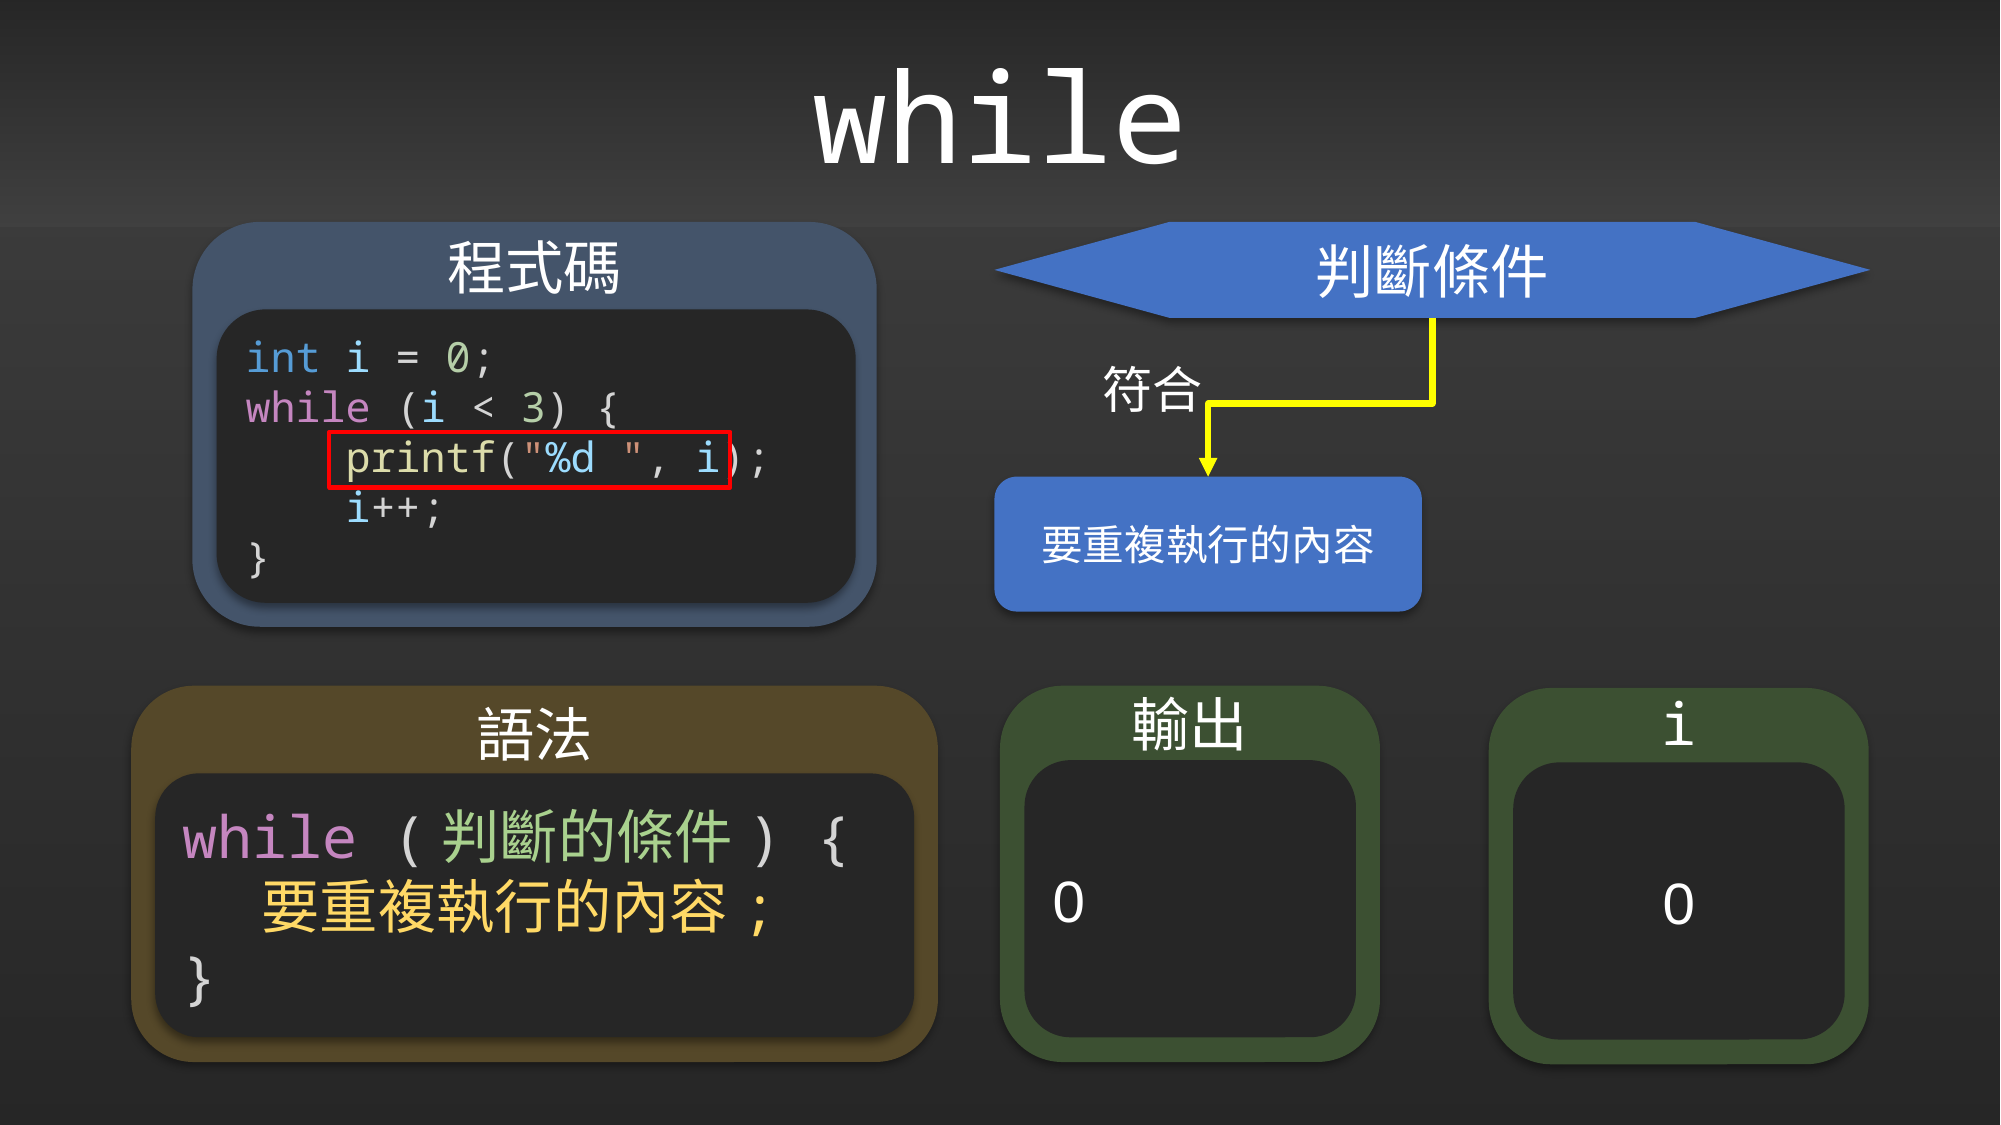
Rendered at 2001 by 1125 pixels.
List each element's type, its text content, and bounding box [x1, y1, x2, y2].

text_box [999, 680, 1381, 1063]
text_box 判斷條件 [992, 219, 1873, 320]
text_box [994, 317, 1433, 612]
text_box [192, 221, 877, 627]
text_box while [0, 0, 2000, 229]
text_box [130, 685, 939, 1063]
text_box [1488, 679, 1869, 1065]
